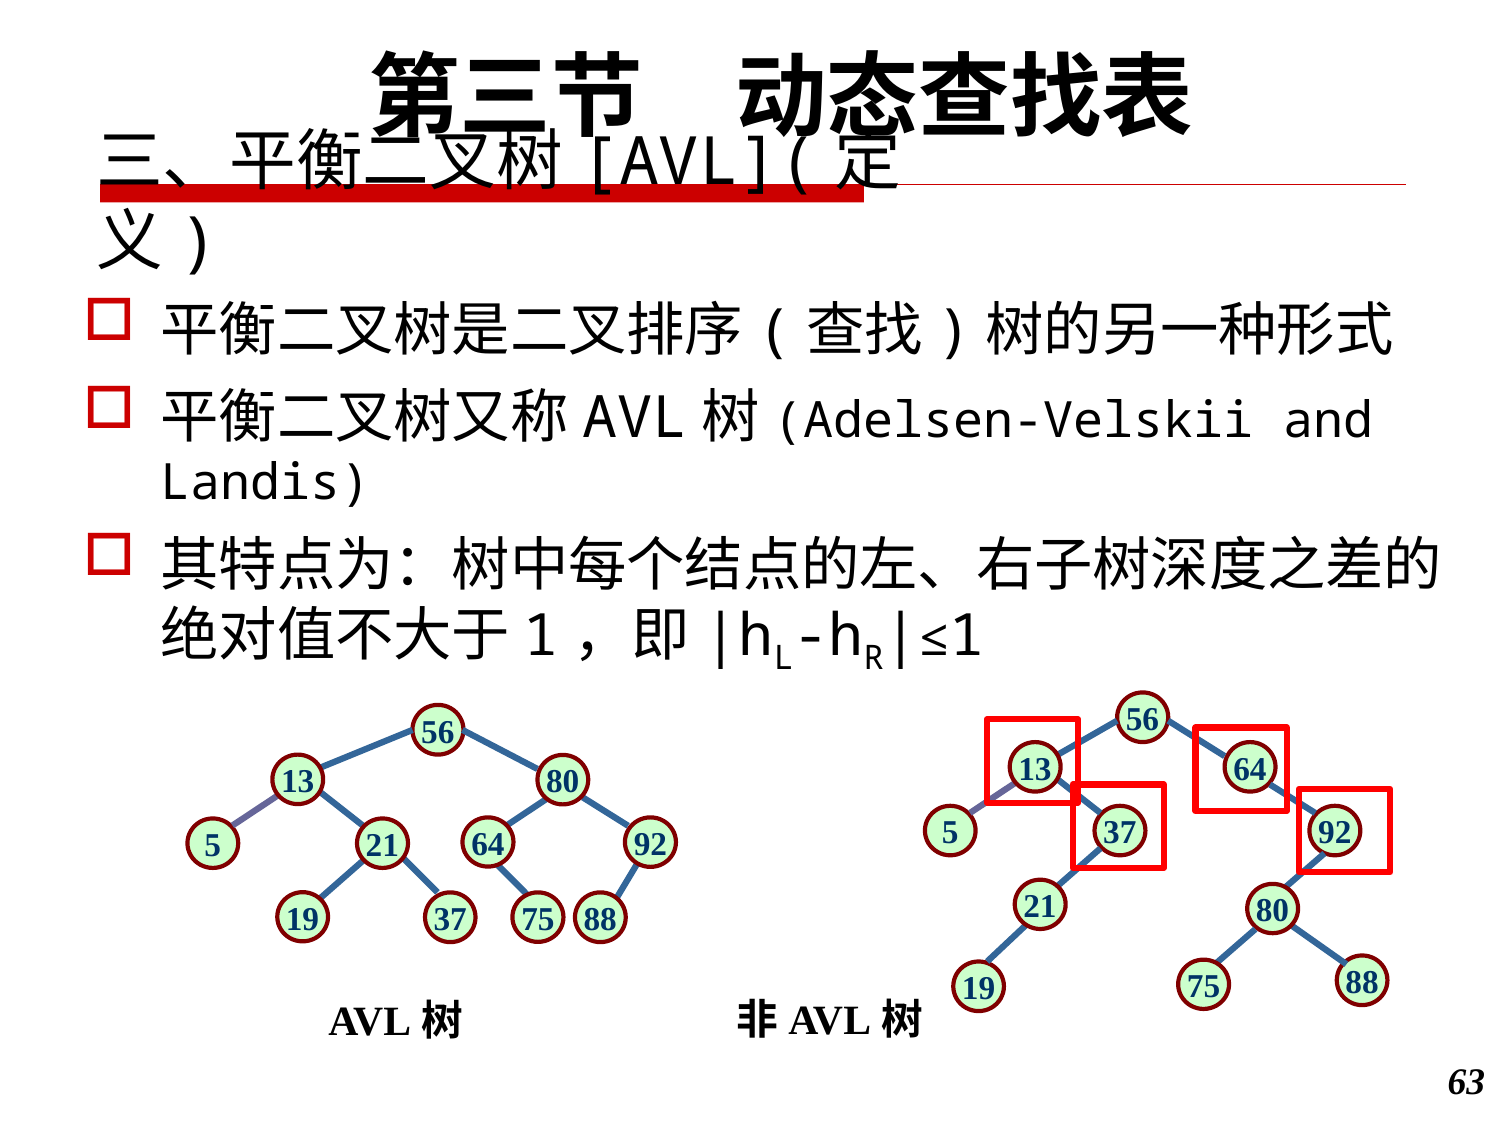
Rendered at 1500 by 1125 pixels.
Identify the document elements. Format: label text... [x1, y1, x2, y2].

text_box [187, 704, 677, 943]
list 平衡二叉树是二叉排序(查找)树的另一种形式 平衡二叉树又称AVL树(Adelsen-Velskii and Landis) 其特点为：树中每个结点的左、右子树深度之差的绝对值不大于1，即|hL-hR|≤1 [68, 284, 1500, 639]
title 三、平衡二叉树[AVL](定义) [80, 172, 1019, 284]
text_box AVL树 [301, 986, 490, 1052]
text_box 非AVL树 [706, 985, 954, 1050]
text_box 第三节 动态查找表 [87, 30, 1475, 156]
text_box 63 [1400, 1049, 1500, 1110]
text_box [924, 692, 1388, 1012]
